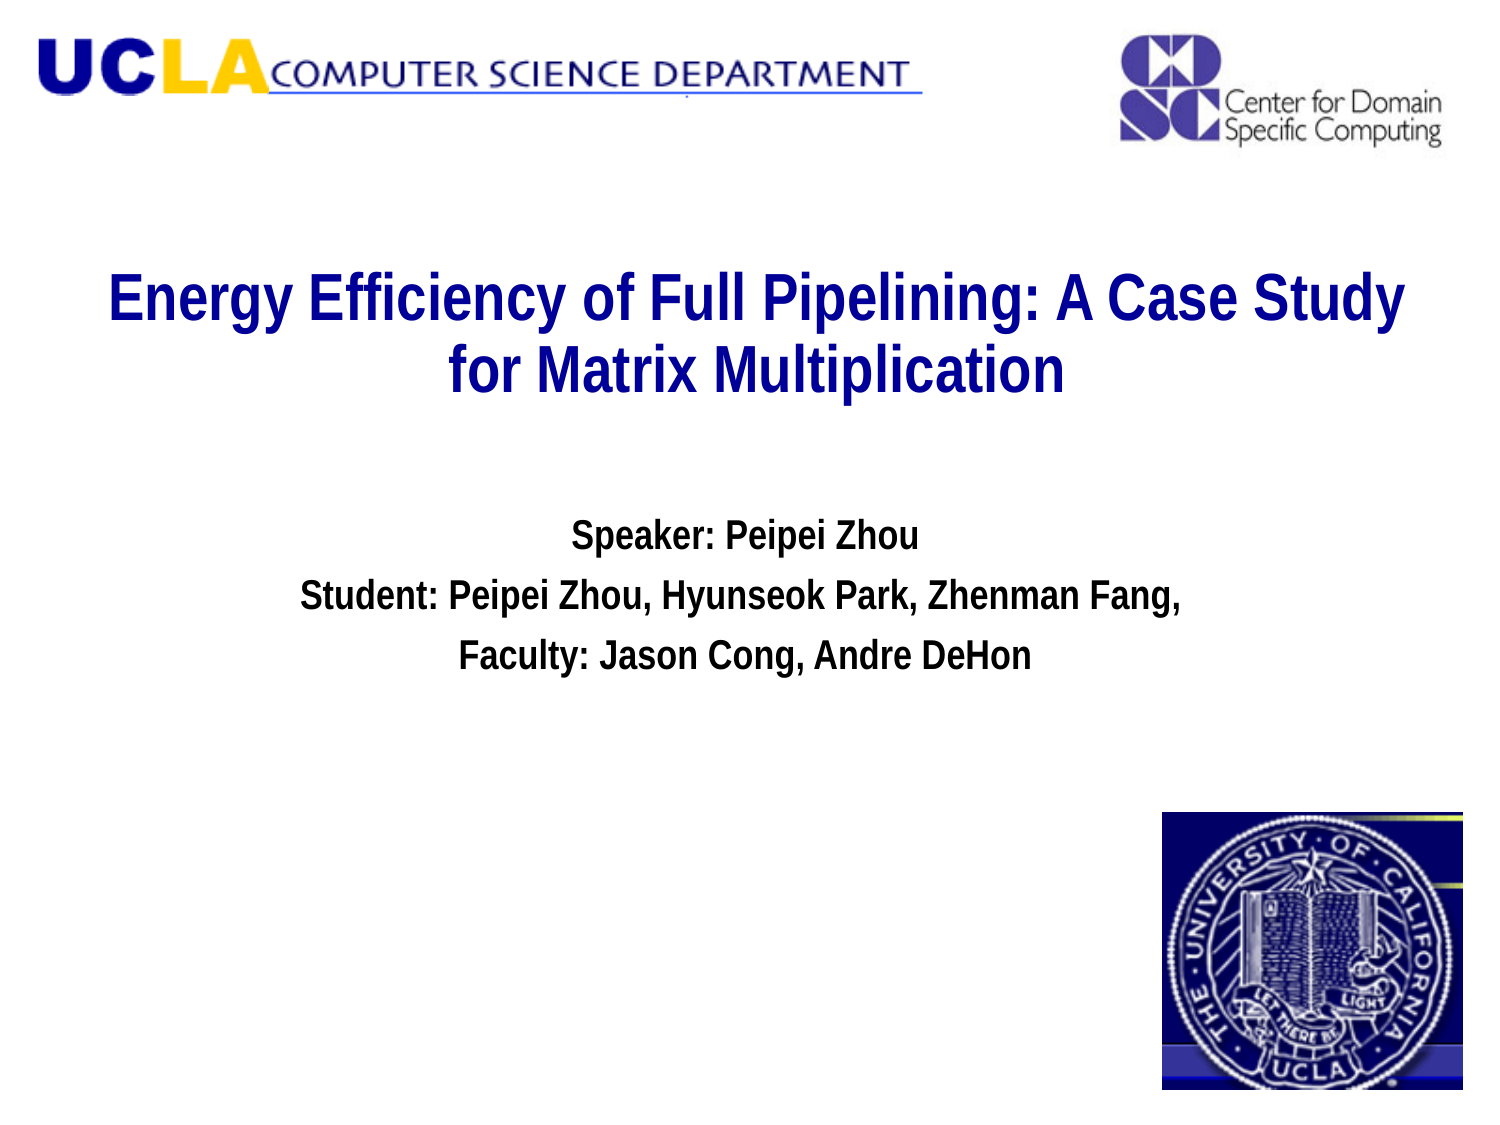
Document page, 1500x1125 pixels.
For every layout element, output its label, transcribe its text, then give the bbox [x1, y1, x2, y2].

picture [1162, 812, 1463, 1090]
subtitle Speaker: Peipei Zhou Student: Peipei Zhou, Hyunseok Park, Zhenman Fang, Faculty: Jason Cong, Andre DeHon [147, 381, 1344, 1018]
picture [37, 37, 938, 100]
title Energy Efficiency of Full Pipelining: A Case Study for Matrix Multiplication [70, 194, 1446, 475]
picture [1074, 16, 1488, 166]
